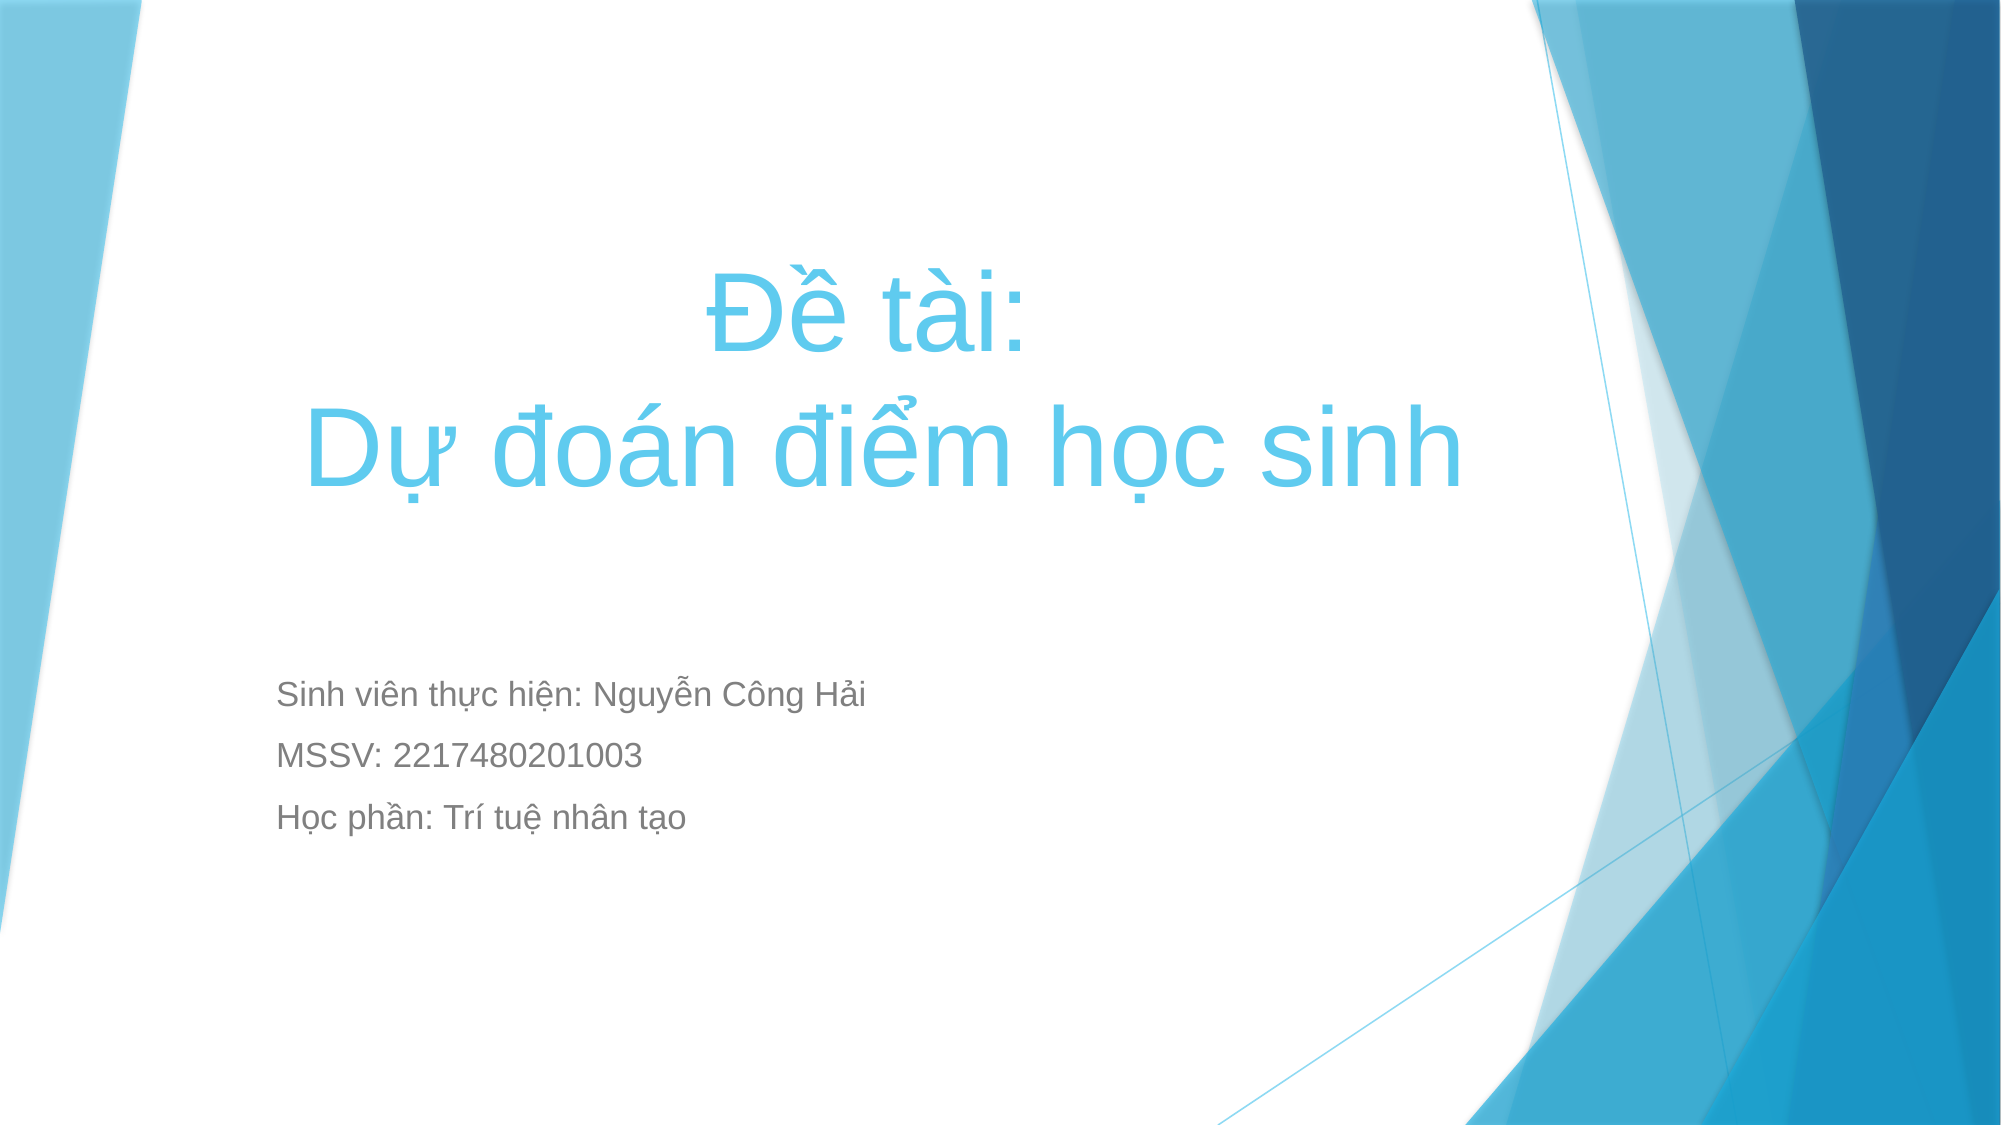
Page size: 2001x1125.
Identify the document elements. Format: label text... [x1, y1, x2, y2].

subtitle Sinh viên thực hiện: Nguyễn Công Hải MSSV: 2217480201003 Học phần: Trí tuệ nhân tạo [261, 664, 1536, 845]
title Đề tài: Dự đoán điểm học sinh [261, 246, 1508, 517]
